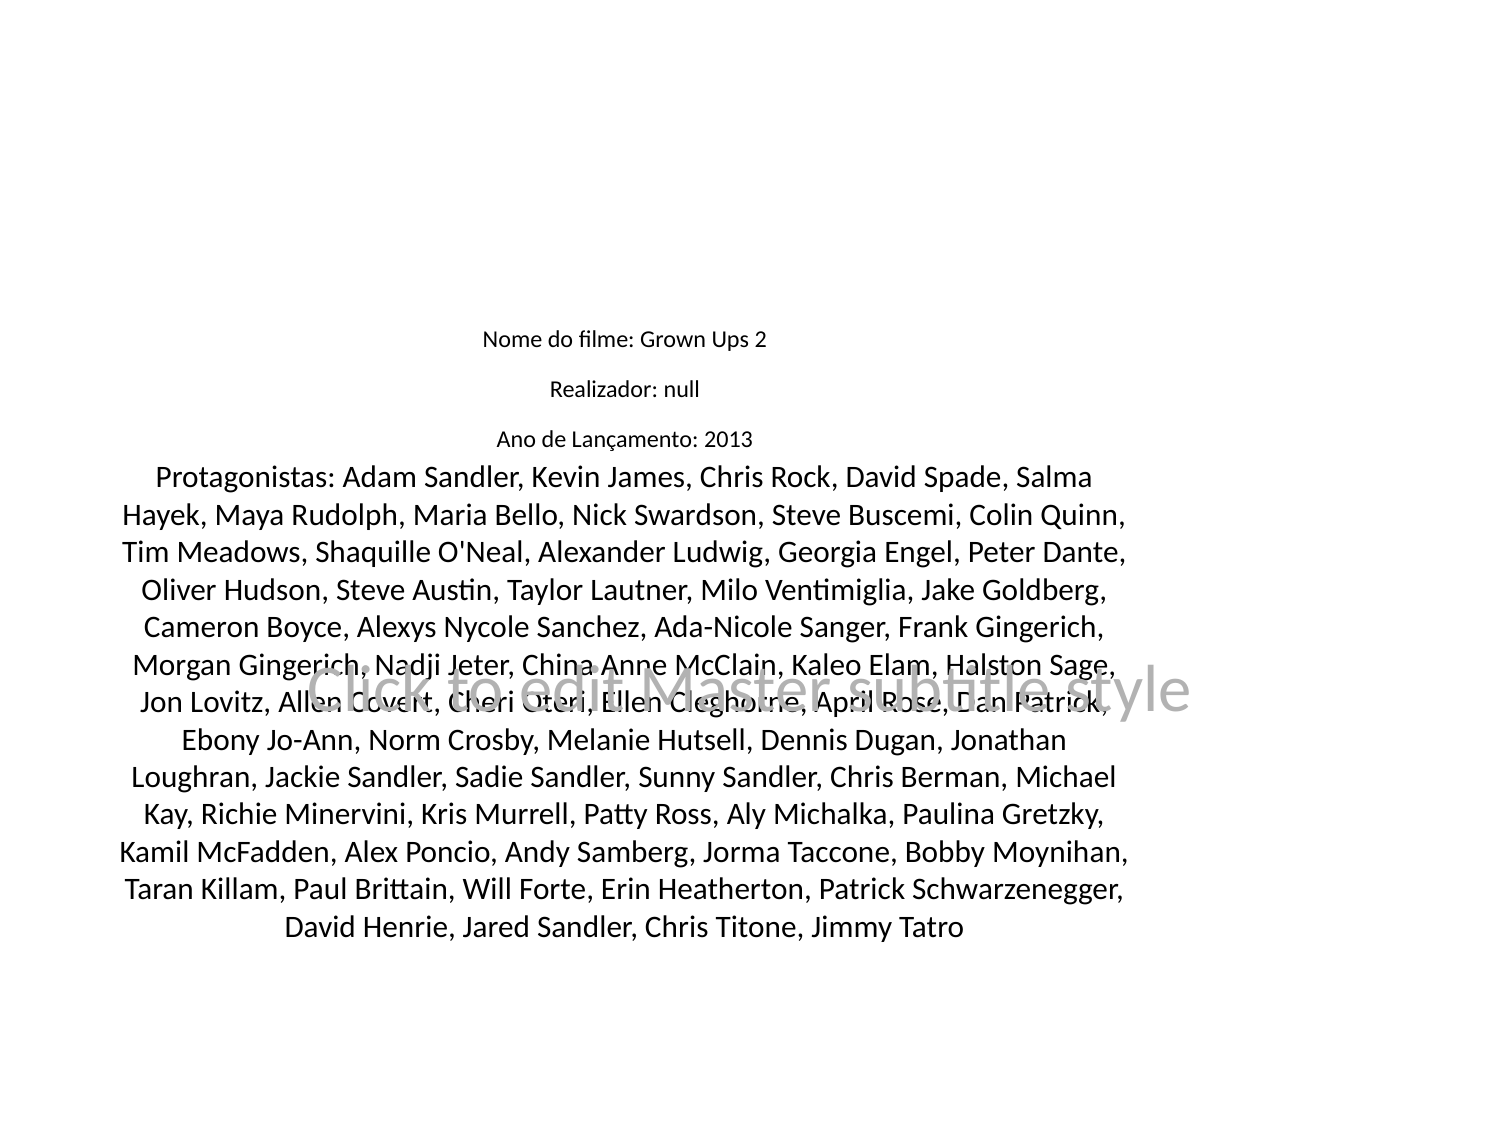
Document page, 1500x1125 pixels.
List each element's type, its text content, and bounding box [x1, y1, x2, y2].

title Nome do filme: Grown Ups 2 Realizador: null Ano de Lançamento: 2013 Protagonistas: Adam Sandler, Kevin James, Chris Rock, David Spade, Salma Hayek, Maya Rudolph, Maria Bello, Nick Swardson, Steve Buscemi, Colin Quinn, Tim Meadows, Shaquille O'Neal, Alexander Ludwig, Georgia Engel, Peter Dante, Oliver Hudson, Steve Austin, Taylor Lautner, Milo Ventimiglia, Jake Goldberg, Cameron Boyce, Alexys Nycole Sanchez, Ada-Nicole Sanger, Frank Gingerich, Morgan Gingerich, Nadji Jeter, China Anne McClain, Kaleo Elam, Halston Sage, Jon Lovitz, Allen Covert, Cheri Oteri, Ellen Cleghorne, April Rose, Dan Patrick, Ebony Jo-Ann, Norm Crosby, Melanie Hutsell, Dennis Dugan, Jonathan Loughran, Jackie Sandler, Sadie Sandler, Sunny Sandler, Chris Berman, Michael Kay, Richie Minervini, Kris Murrell, Patty Ross, Aly Michalka, Paulina Gretzky, Kamil McFadden, Alex Poncio, Andy Samberg, Jorma Taccone, Bobby Moynihan, Taran Killam, Paul Brittain, Will Forte, Erin Heatherton, Patrick Schwarzenegger, David Henrie, Jared Sandler, Chris Titone, Jimmy Tatro [104, 104, 1146, 1125]
subtitle Click to edit Master subtitle style [225, 637, 1275, 925]
